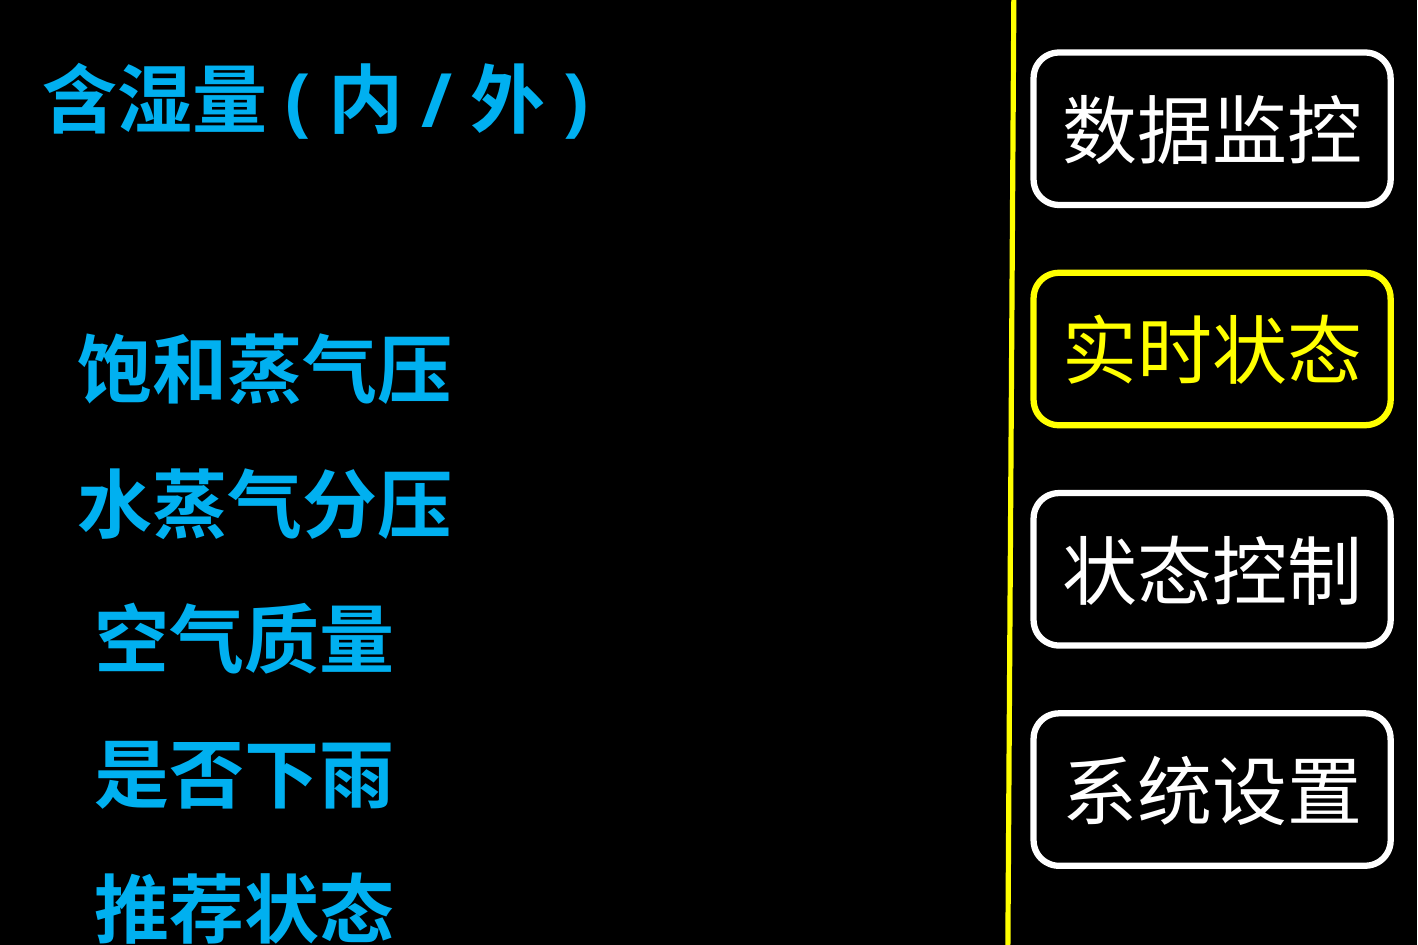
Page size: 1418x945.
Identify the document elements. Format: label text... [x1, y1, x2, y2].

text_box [1007, 0, 1391, 945]
text_box 含湿量(内/外) 饱和蒸气压 水蒸气分压 空气质量 是否下雨 推荐状态 窗户状态 [27, 0, 736, 945]
